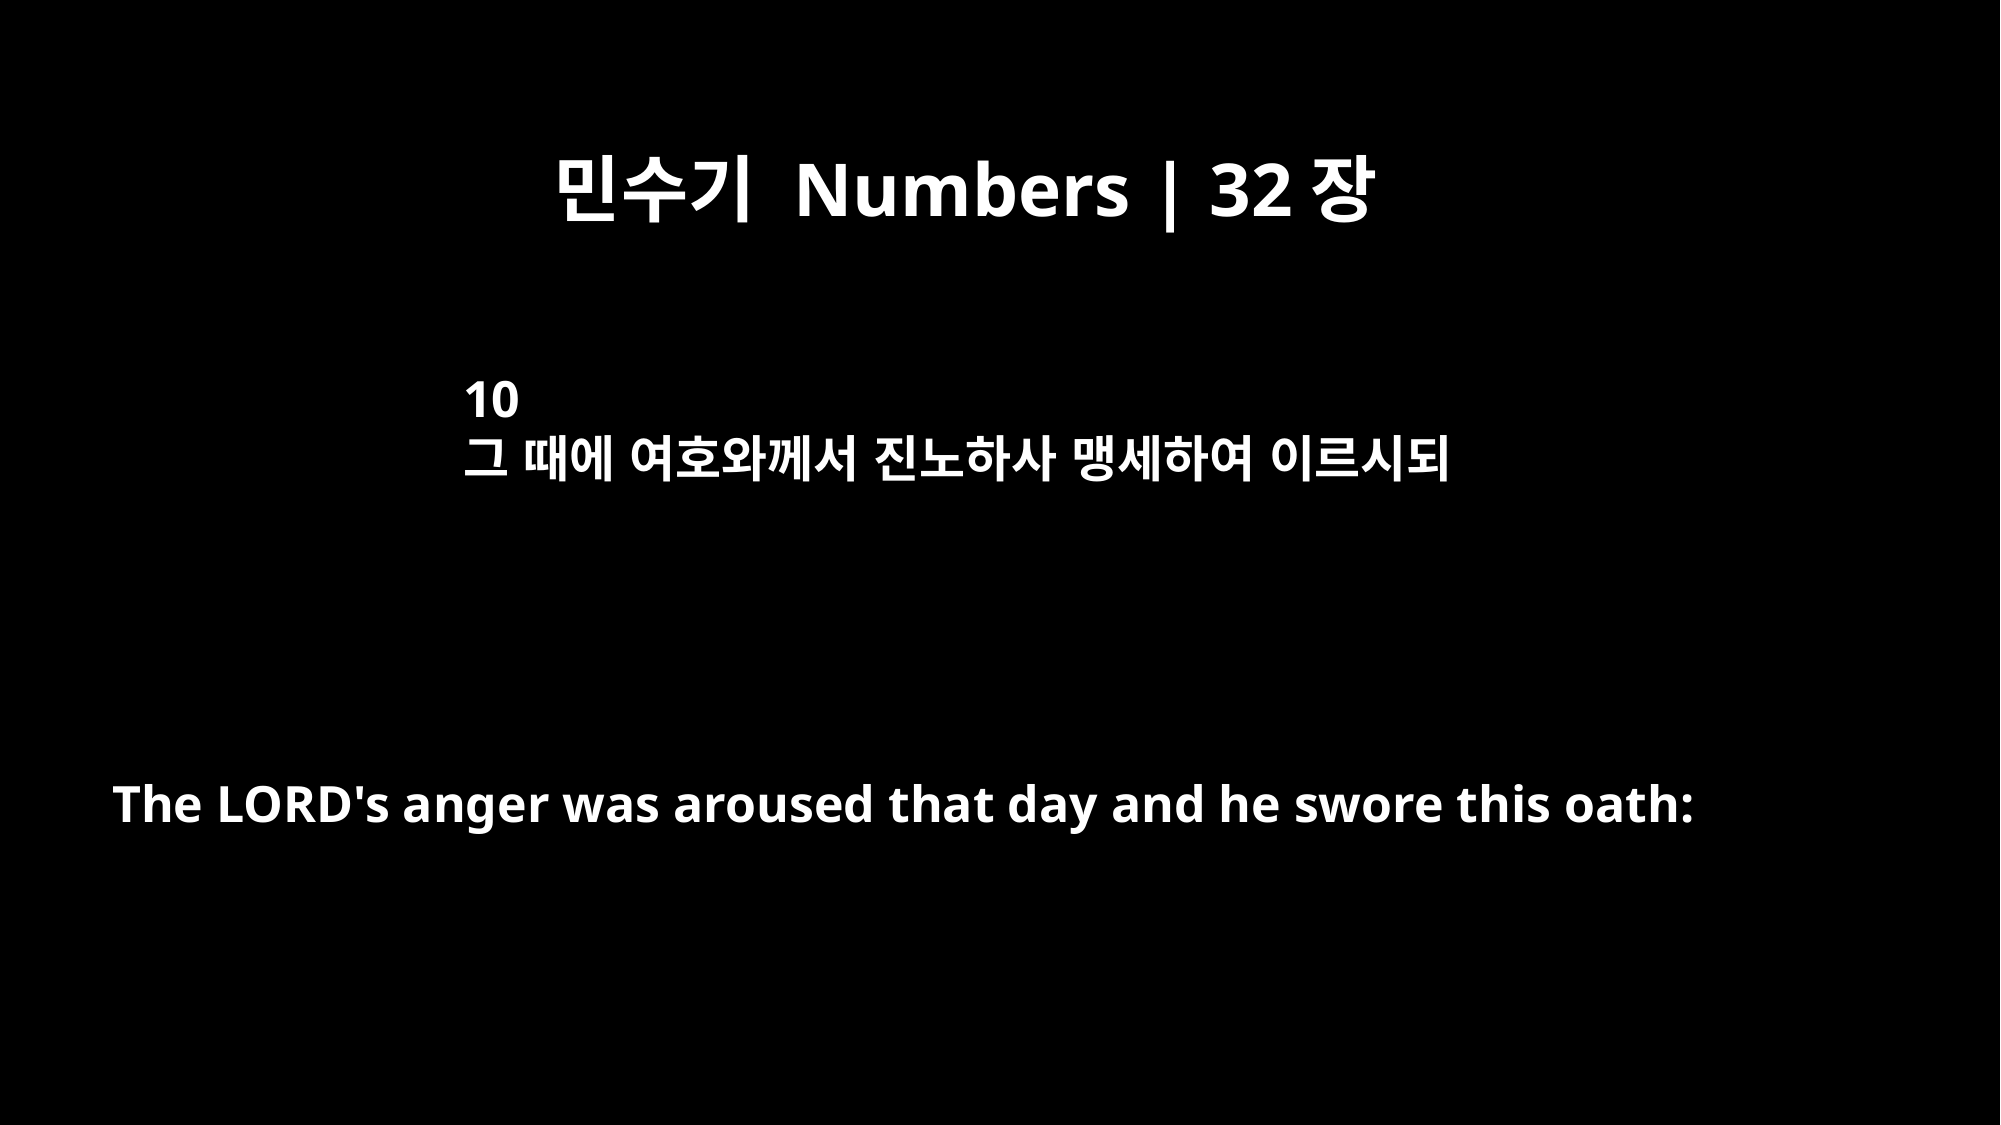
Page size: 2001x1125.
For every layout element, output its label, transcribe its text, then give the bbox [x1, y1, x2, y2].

text_box The LORD's anger was aroused that day and he swore this oath: [97, 764, 1710, 840]
text_box 민수기 Numbers | 32장 [538, 136, 1393, 239]
text_box 10 그 때에 여호와께서 진노하사 맹세하여 이르시되 [448, 359, 1469, 495]
